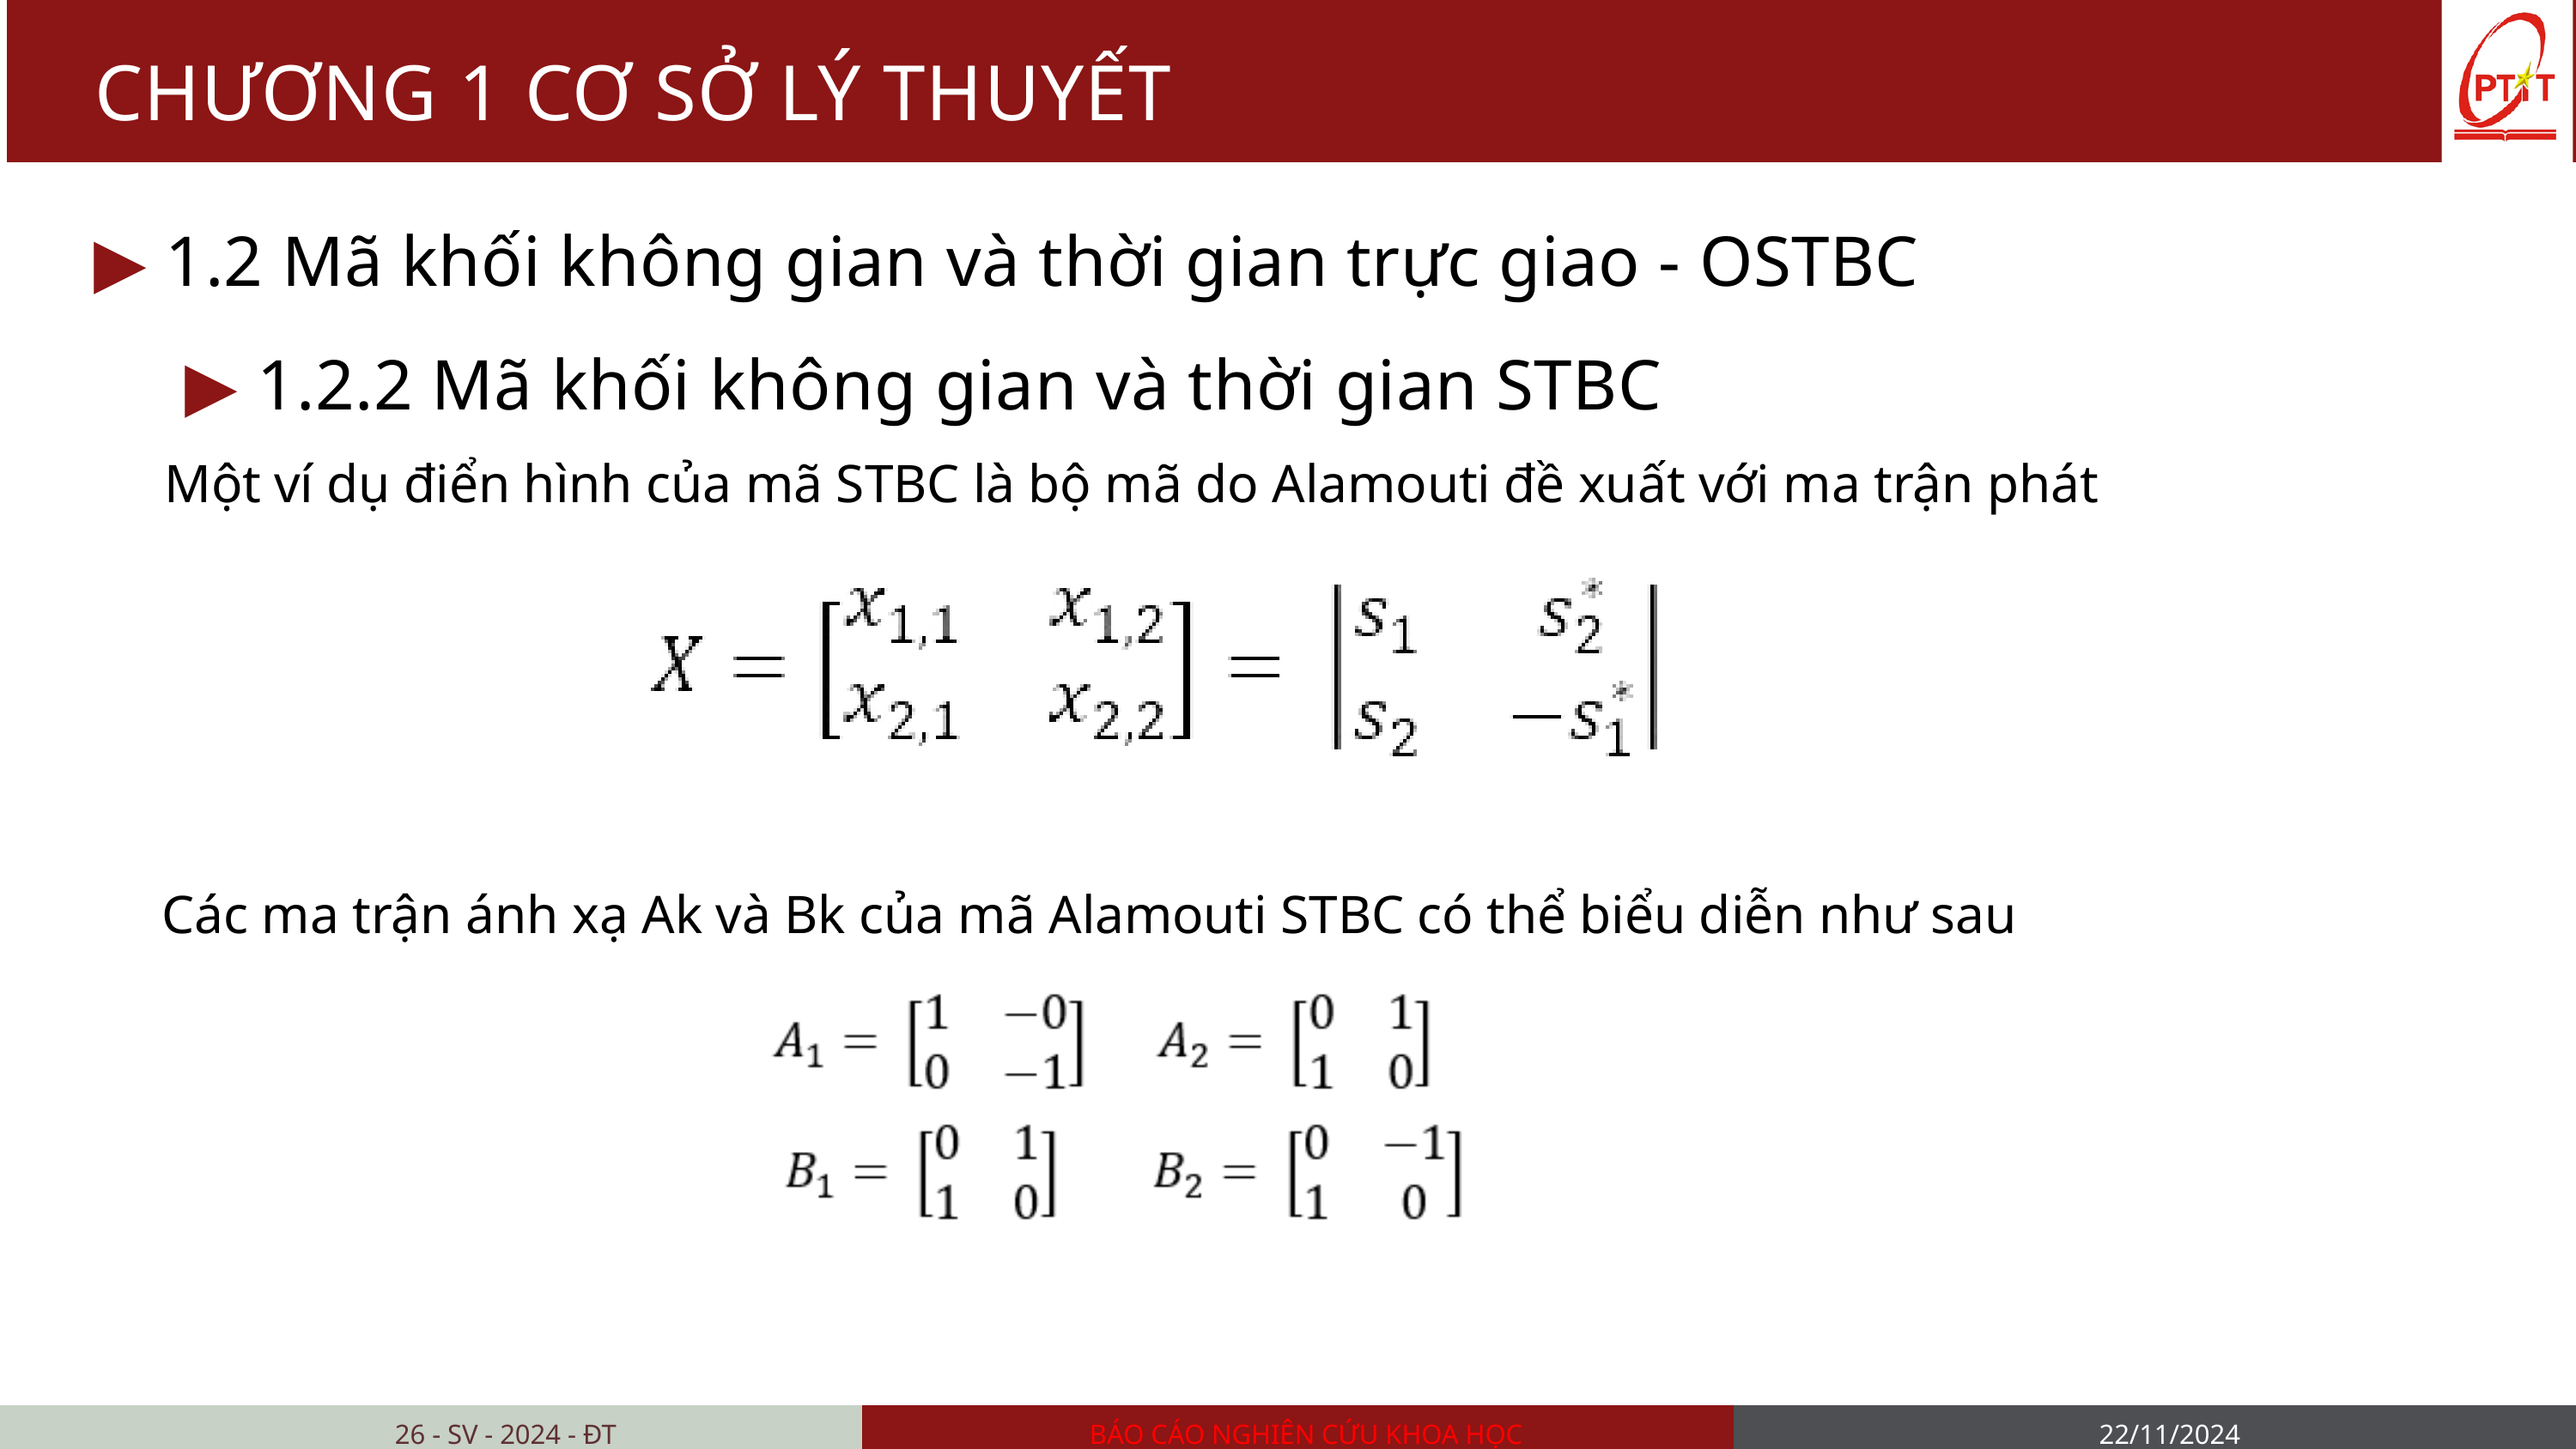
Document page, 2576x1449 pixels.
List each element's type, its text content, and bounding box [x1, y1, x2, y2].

text_box ▶ 1.2 Mã khối không gian và thời gian trực giao - OSTBC ▶ 1.2.2 Mã khối không gian và thời gian STBC [94, 176, 1976, 424]
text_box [0, 1368, 2576, 1449]
text_box Một ví dụ điển hình của mã STBC là bộ mã do Alamouti đề xuất với ma trận phát [122, 440, 2142, 585]
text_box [7, 0, 2576, 163]
text_box [493, 585, 1874, 836]
text_box Các ma trận ánh xạ Ak và Bk của mã Alamouti STBC có thể biểu diễn như sau [81, 871, 2099, 944]
text_box [700, 944, 1607, 1286]
